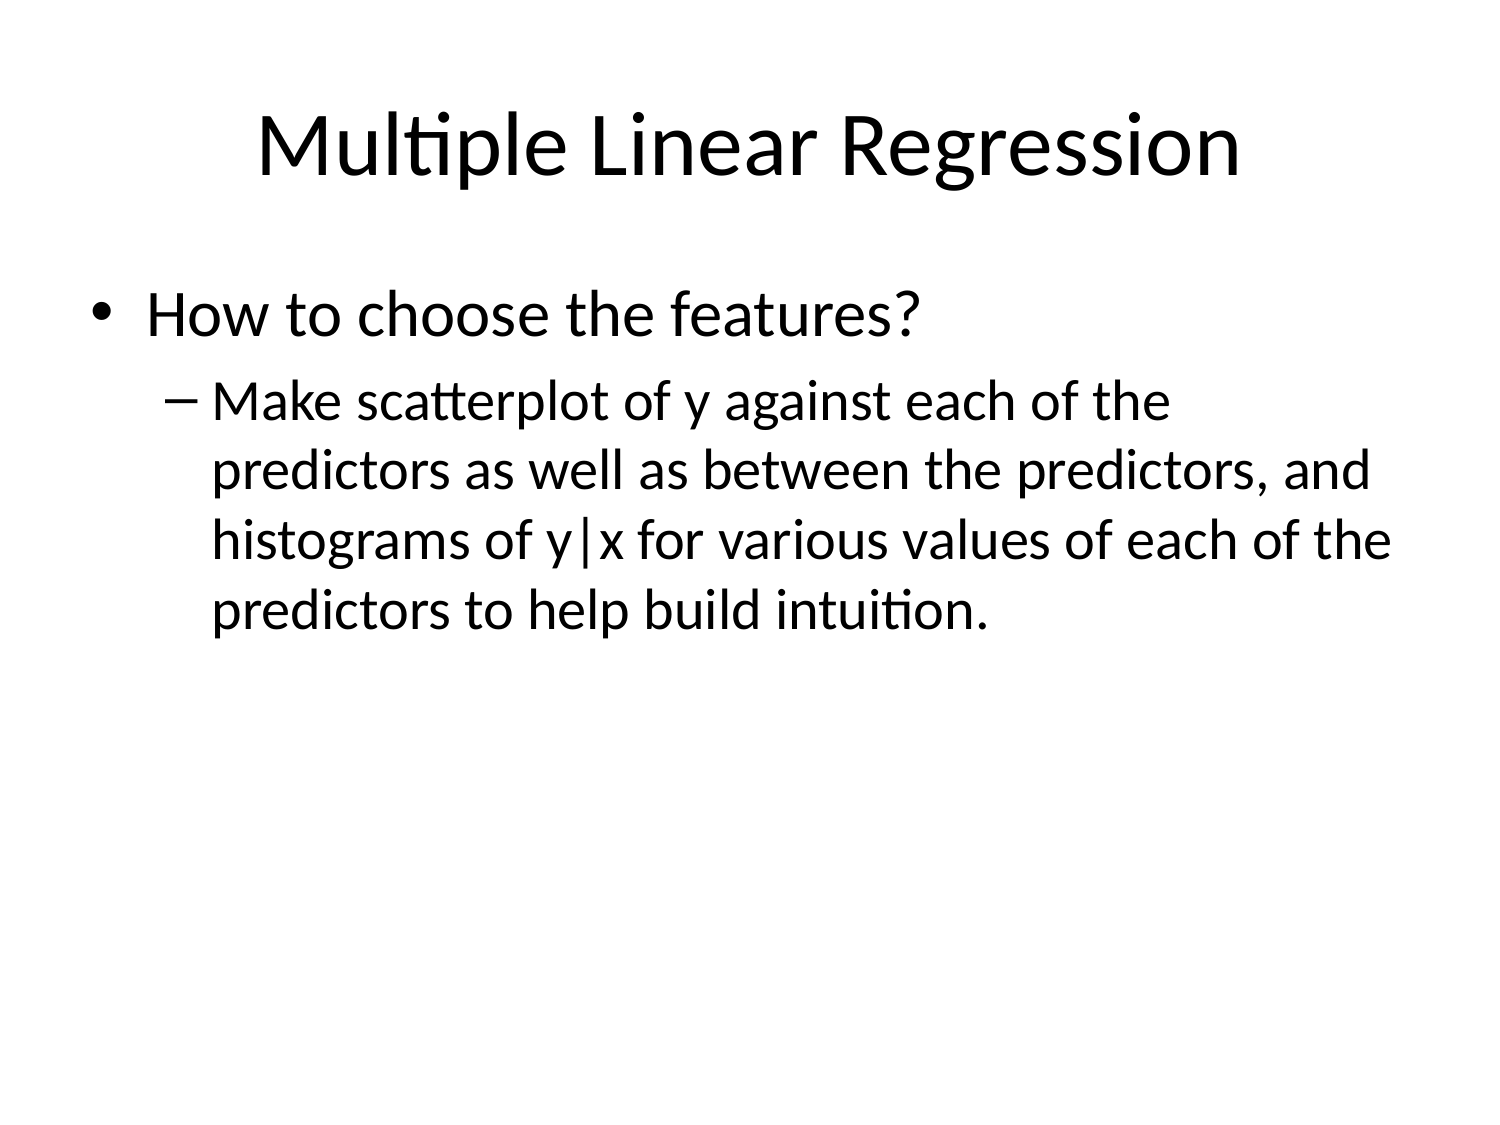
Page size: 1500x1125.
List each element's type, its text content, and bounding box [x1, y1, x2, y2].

list How to choose the features? Make scatterplot of y against each of the predictors as well as between the predictors, and histograms of y|x for various values of each of the predictors to help build intuition. [75, 262, 1425, 1005]
title Multiple Linear Regression [75, 45, 1425, 233]
